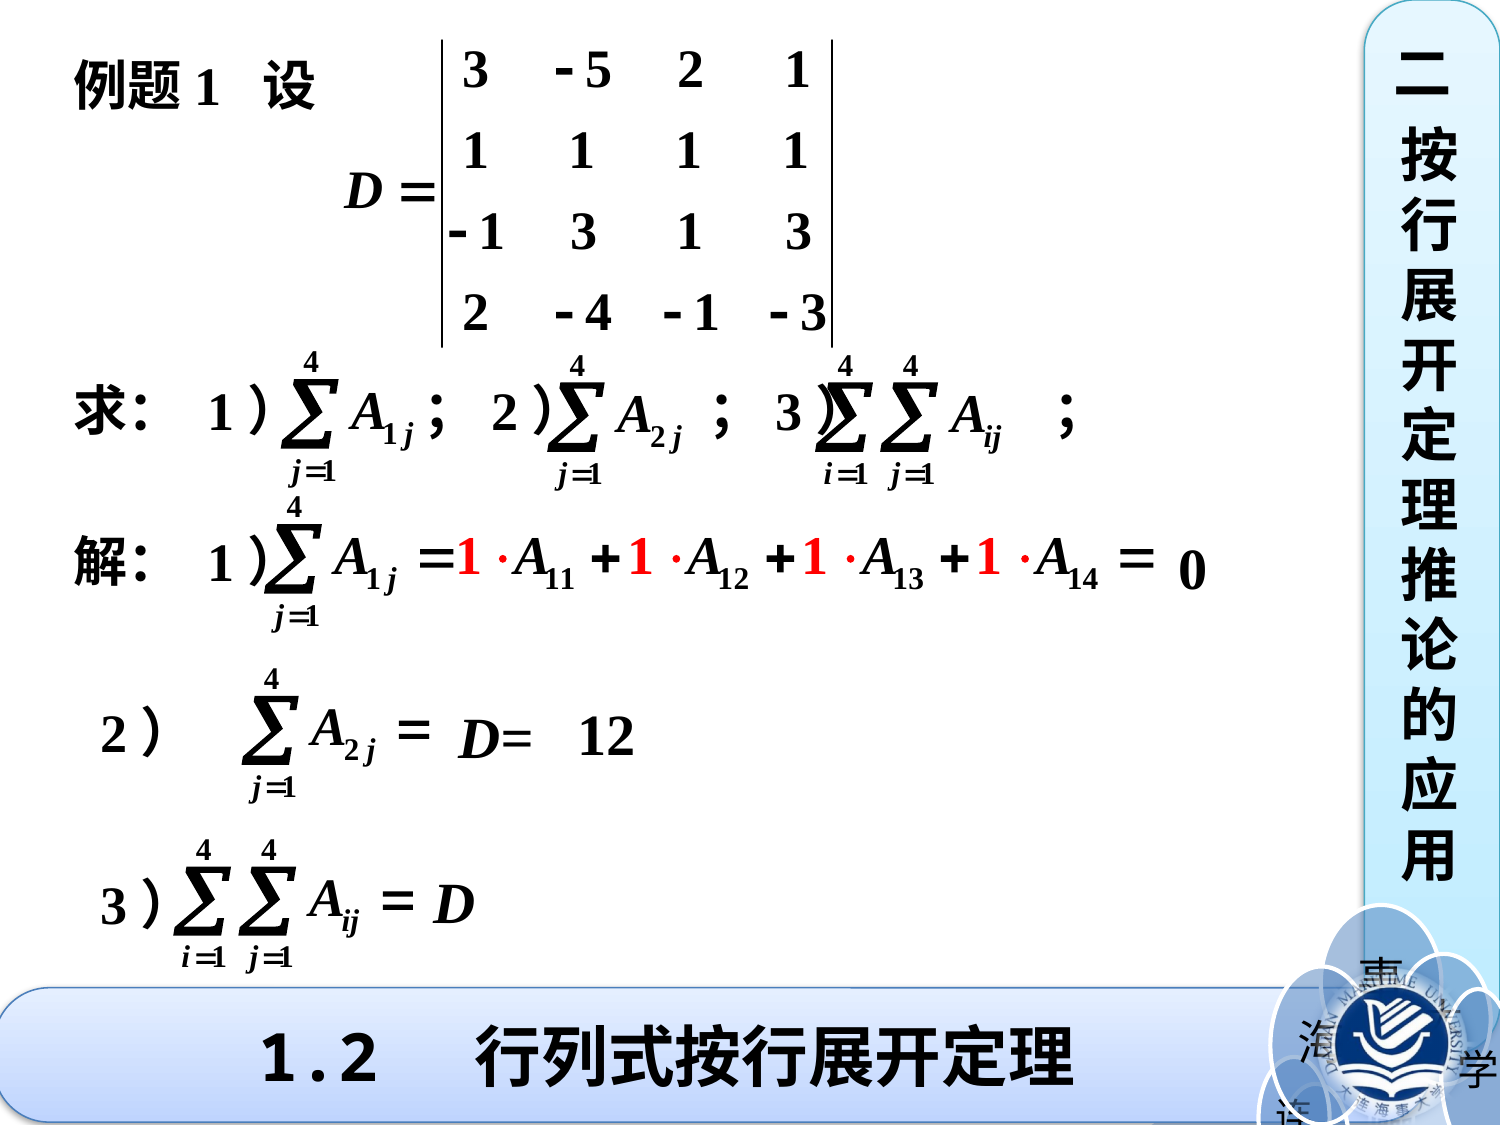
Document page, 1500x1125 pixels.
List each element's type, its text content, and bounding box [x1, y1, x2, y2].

text_box 例题1 设 求： 1） ；2） ；3） ； 解： 1） 2） 3） [58, 43, 1307, 1008]
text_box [338, 34, 839, 352]
subtitle 二 按行展开定理推论的应用 [1370, 28, 1489, 918]
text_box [278, 343, 423, 486]
text_box 0 [1163, 523, 1235, 609]
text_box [261, 488, 1152, 638]
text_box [545, 346, 693, 486]
title 1.2 行列式按行展开定理 [29, 1006, 1305, 1102]
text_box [812, 346, 1012, 486]
text_box D= [444, 692, 585, 778]
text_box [239, 660, 430, 809]
text_box D [419, 857, 525, 943]
picture [1310, 960, 1481, 1114]
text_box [170, 830, 414, 980]
text_box 12 [562, 689, 668, 774]
